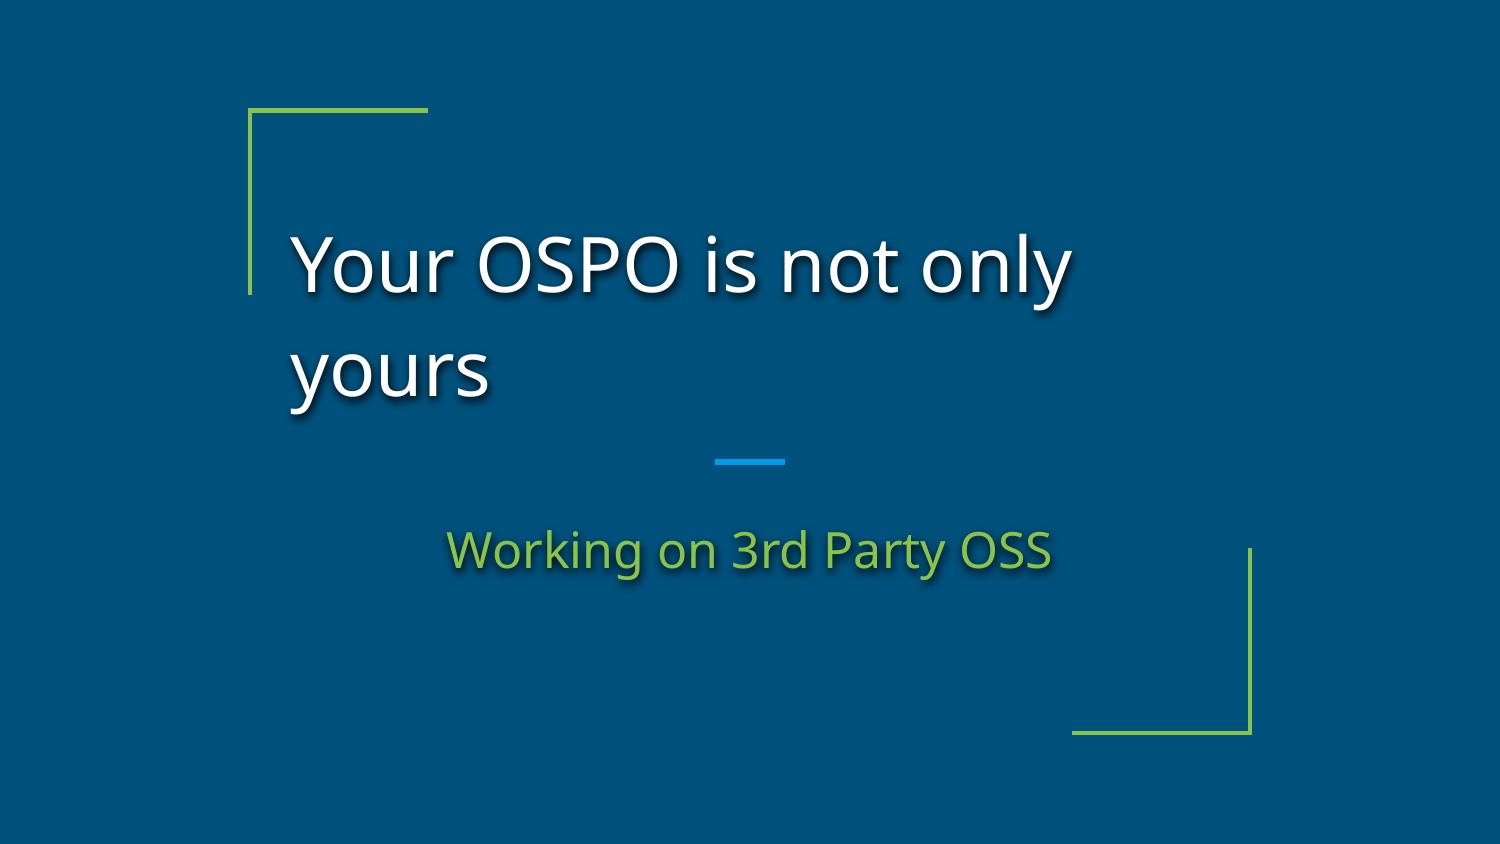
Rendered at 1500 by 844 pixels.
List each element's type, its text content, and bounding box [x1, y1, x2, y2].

title Your OSPO is not only yours [275, 195, 1225, 435]
subtitle Working on 3rd Party OSS [275, 500, 1225, 650]
